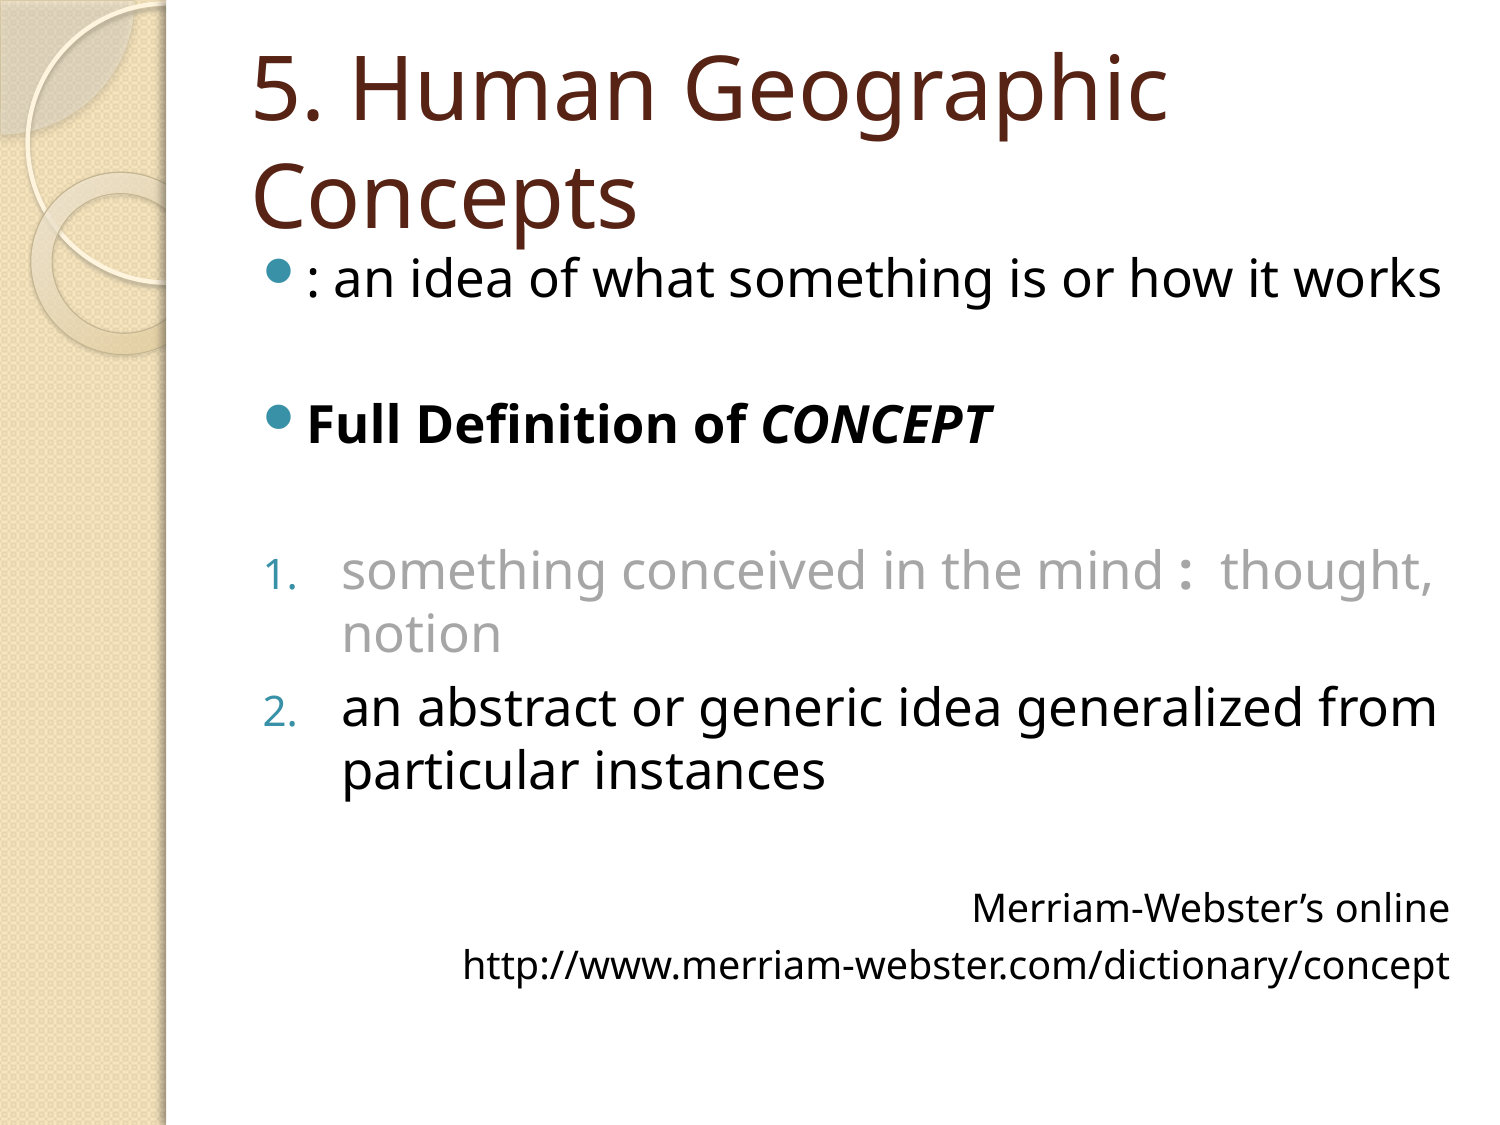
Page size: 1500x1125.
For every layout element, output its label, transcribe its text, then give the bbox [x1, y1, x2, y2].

title 5. Human Geographic Concepts [235, 45, 1466, 233]
list : an idea of what something is or how it works Full Definition of CONCEPT something conceived in the mind : thought, notion an abstract or generic idea generalized from particular instances Merriam-Webster’s online http://www.merriam-webster.com/dictionary/concept [235, 237, 1466, 1025]
